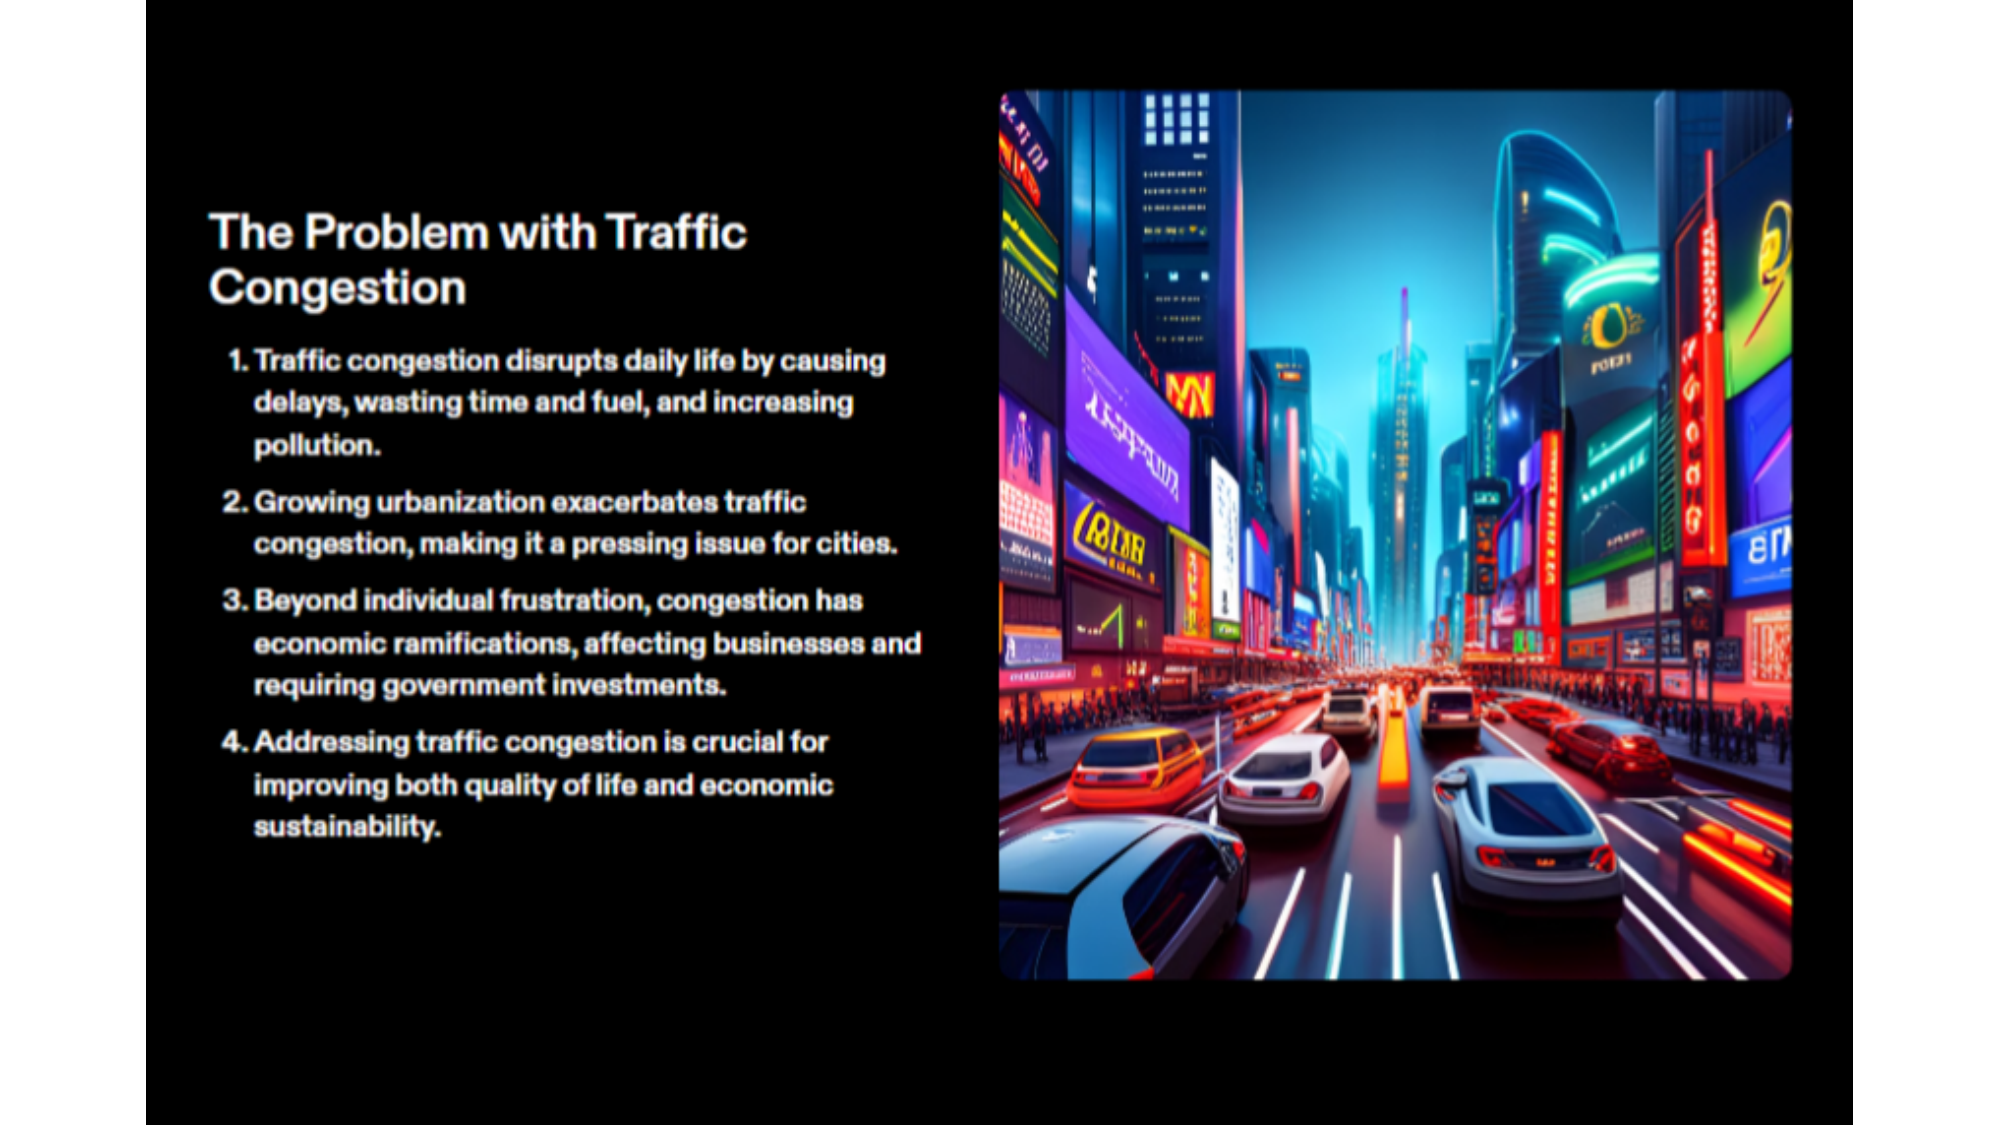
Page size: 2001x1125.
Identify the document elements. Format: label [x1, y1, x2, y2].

picture [146, 0, 1853, 1125]
